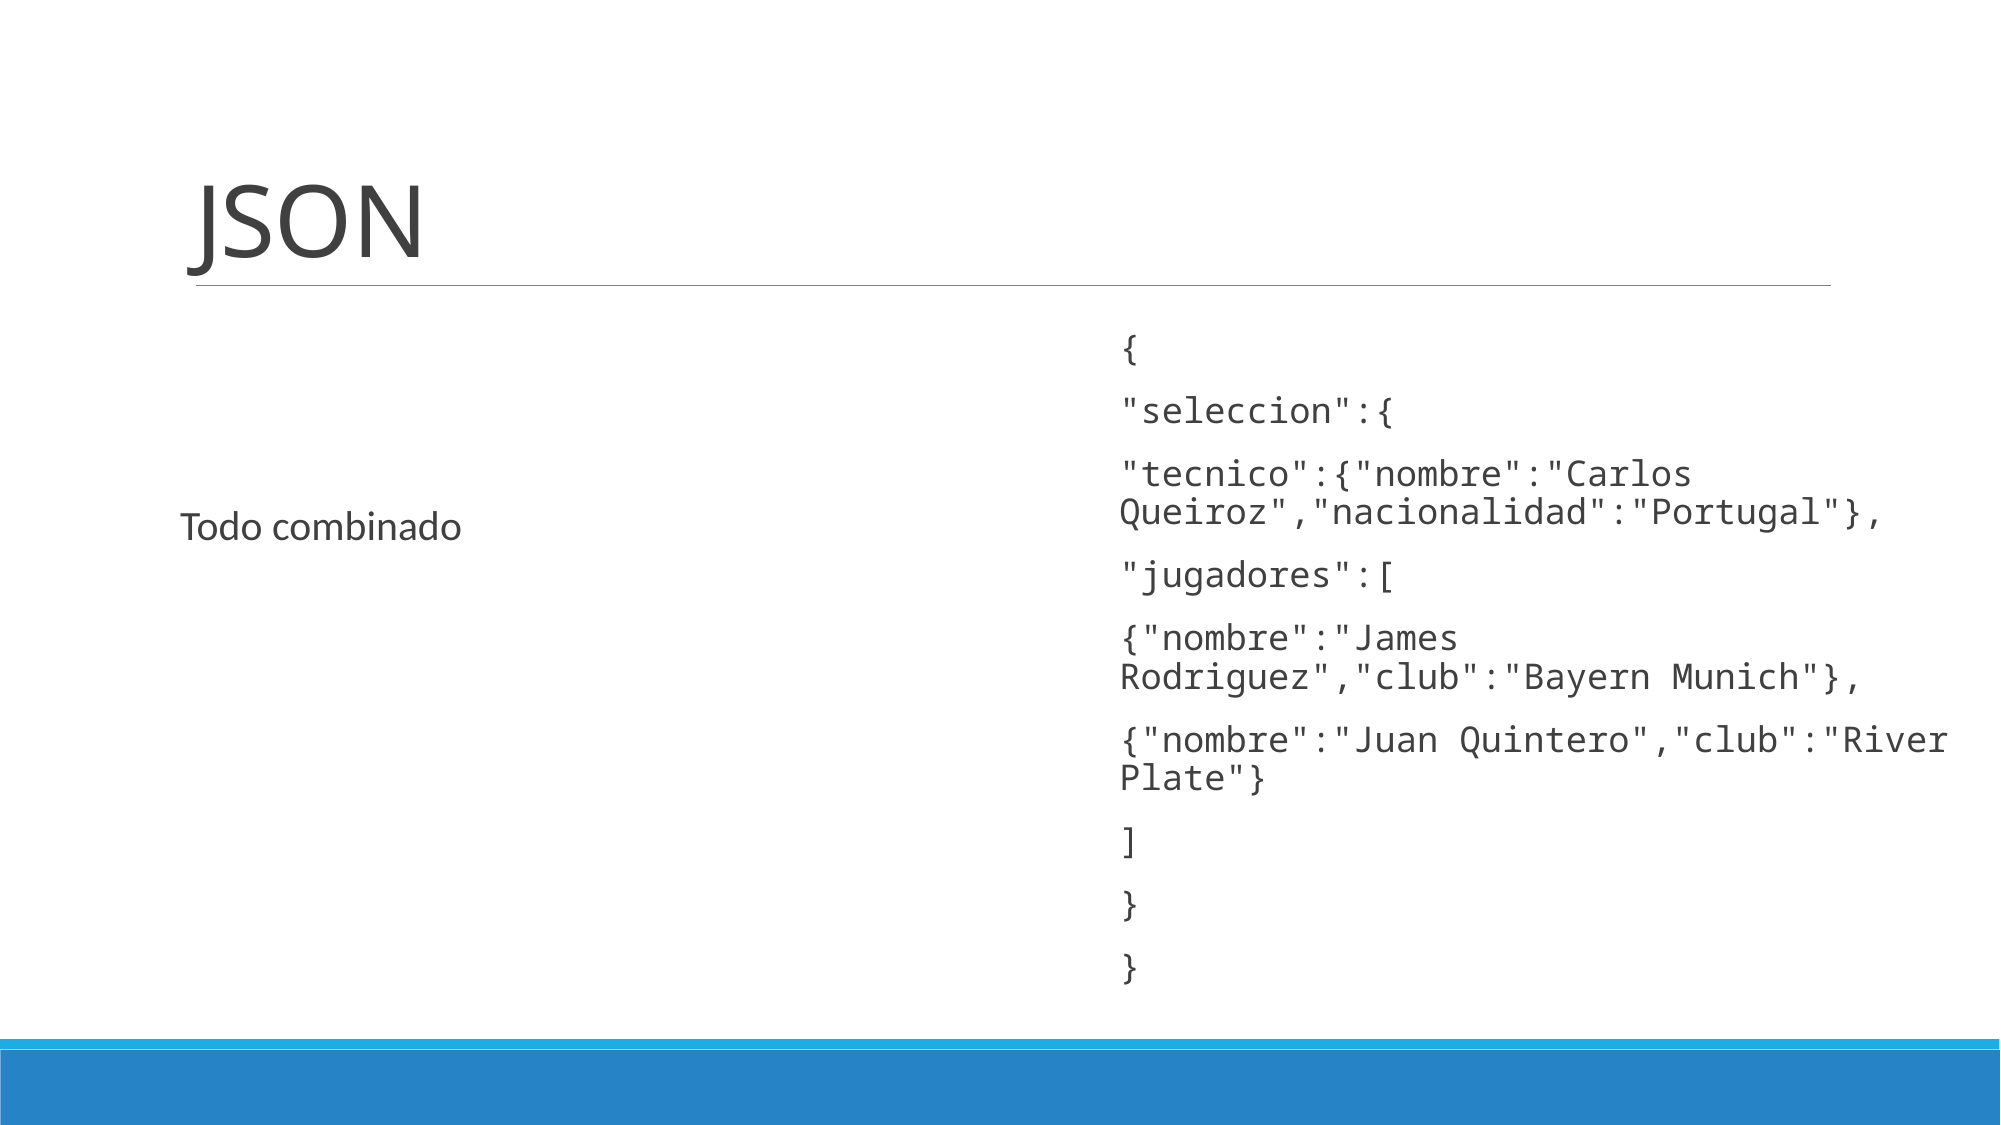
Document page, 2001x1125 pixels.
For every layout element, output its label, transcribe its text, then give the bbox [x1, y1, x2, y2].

text_box { "seleccion":{ "tecnico":{"nombre":"Carlos Queiroz","nacionalidad":"Portugal"}, "jugadores":[ {"nombre":"James Rodriguez","club":"Bayern Munich"}, {"nombre":"Juan Quintero","club":"River Plate"} ] } } [1105, 322, 2000, 999]
list Todo combinado [180, 496, 965, 963]
title JSON [180, 47, 1830, 285]
